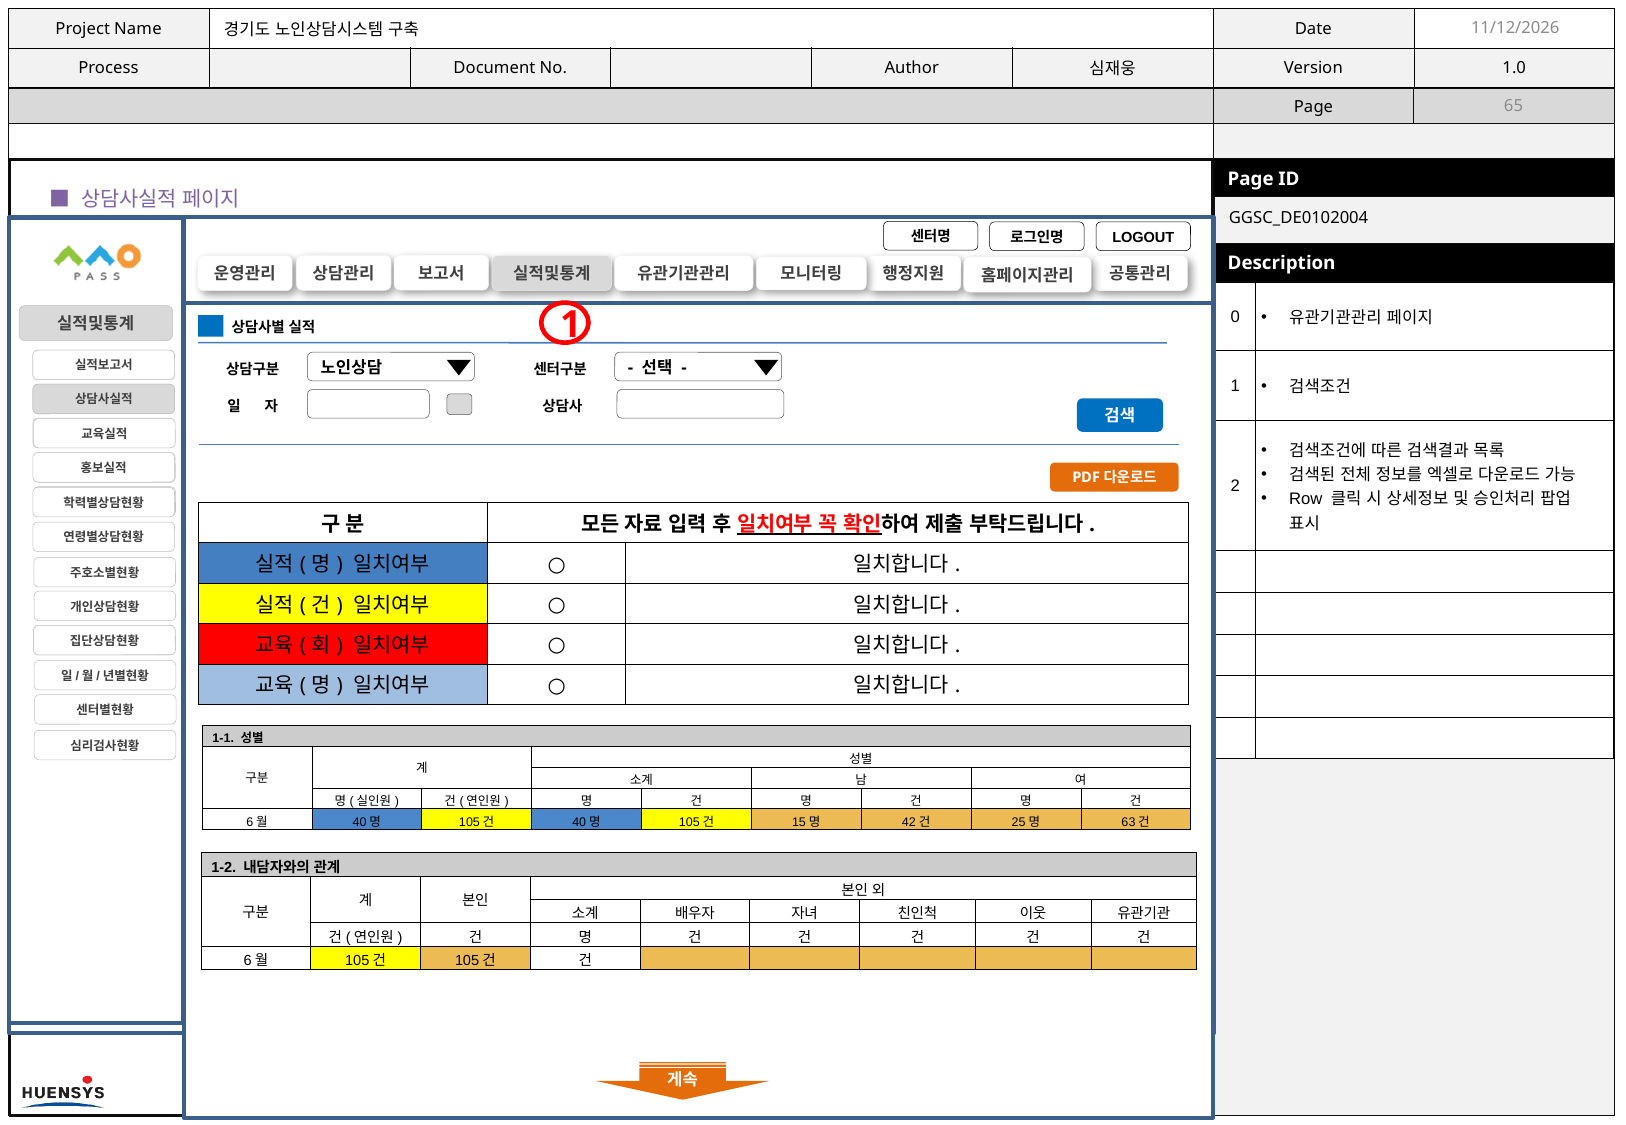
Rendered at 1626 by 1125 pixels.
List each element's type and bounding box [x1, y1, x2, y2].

table_cell [488, 624, 625, 664]
table_cell [626, 624, 1188, 664]
table_cell [313, 809, 421, 829]
table_cell [626, 584, 1188, 623]
table_cell [1216, 551, 1255, 592]
table_cell [752, 809, 861, 829]
table_cell [626, 665, 1188, 704]
table_cell [311, 947, 420, 969]
table_cell [1256, 635, 1613, 675]
table_cell [1216, 593, 1255, 634]
table_cell [531, 900, 640, 922]
table_cell [976, 923, 1091, 946]
table_cell [202, 947, 310, 969]
table_cell [1256, 351, 1613, 420]
table_cell [199, 665, 487, 704]
table_cell [642, 809, 751, 829]
table_cell [199, 543, 487, 583]
table_cell [750, 947, 859, 969]
table_cell [203, 809, 312, 829]
table_cell [976, 947, 1091, 969]
table_cell [641, 947, 749, 969]
table_header [199, 503, 487, 542]
table_cell [311, 923, 420, 946]
table_cell [862, 809, 971, 829]
slide_number [1414, 10, 1616, 46]
table_cell [1082, 789, 1190, 808]
table_cell [1216, 351, 1255, 420]
table_cell [531, 877, 1196, 899]
table_cell [972, 768, 1190, 788]
table_cell [860, 947, 975, 969]
table_cell [752, 768, 971, 788]
table_cell [1216, 421, 1255, 550]
table_cell [488, 665, 625, 704]
table_cell [1092, 947, 1196, 969]
table_cell [199, 624, 487, 664]
table_cell [421, 877, 530, 922]
table_cell [860, 900, 975, 922]
table_cell [1256, 676, 1613, 717]
table_cell [1216, 676, 1255, 717]
table_cell [750, 900, 859, 922]
table_cell [1082, 809, 1190, 829]
text_box [7, 199, 1625, 1120]
table_cell [488, 543, 625, 583]
table_cell [421, 923, 530, 946]
table_cell [1256, 593, 1613, 634]
table_header [1256, 283, 1613, 350]
table_cell [641, 900, 749, 922]
table_cell [313, 789, 421, 808]
table_cell [976, 900, 1091, 922]
table_header [488, 503, 1188, 542]
table_cell [1216, 718, 1255, 758]
picture [21, 1075, 104, 1108]
table_cell [862, 789, 971, 808]
table_cell [972, 789, 1081, 808]
table_cell [422, 809, 531, 829]
table_cell [532, 747, 1190, 767]
table_cell [532, 809, 641, 829]
text_box [1211, 157, 1617, 198]
table_header [35, 175, 1001, 215]
table_cell [313, 747, 531, 788]
table_cell [642, 789, 751, 808]
table_cell [203, 747, 312, 808]
table_cell [1256, 551, 1613, 592]
table_header [203, 726, 1190, 746]
table_cell [1256, 421, 1613, 550]
table_cell [750, 923, 859, 946]
table_cell [532, 768, 751, 788]
table_header [202, 853, 1196, 876]
table_cell [752, 789, 861, 808]
table_cell [1092, 923, 1196, 946]
table_cell [531, 923, 640, 946]
table_cell [641, 923, 749, 946]
table_cell [972, 809, 1081, 829]
slide_number [1413, 88, 1614, 124]
table_cell [1216, 635, 1255, 675]
table_cell [422, 789, 531, 808]
table_cell [311, 877, 420, 922]
table_cell [199, 584, 487, 623]
table_cell [532, 789, 641, 808]
table_cell [860, 923, 975, 946]
table_cell [421, 947, 530, 969]
table_cell [1092, 900, 1196, 922]
table_cell [1256, 718, 1613, 758]
table_cell [488, 584, 625, 623]
picture [46, 235, 146, 290]
table_header [1216, 283, 1255, 350]
table_cell [531, 947, 640, 969]
table_cell [202, 877, 310, 946]
table_cell [626, 543, 1188, 583]
